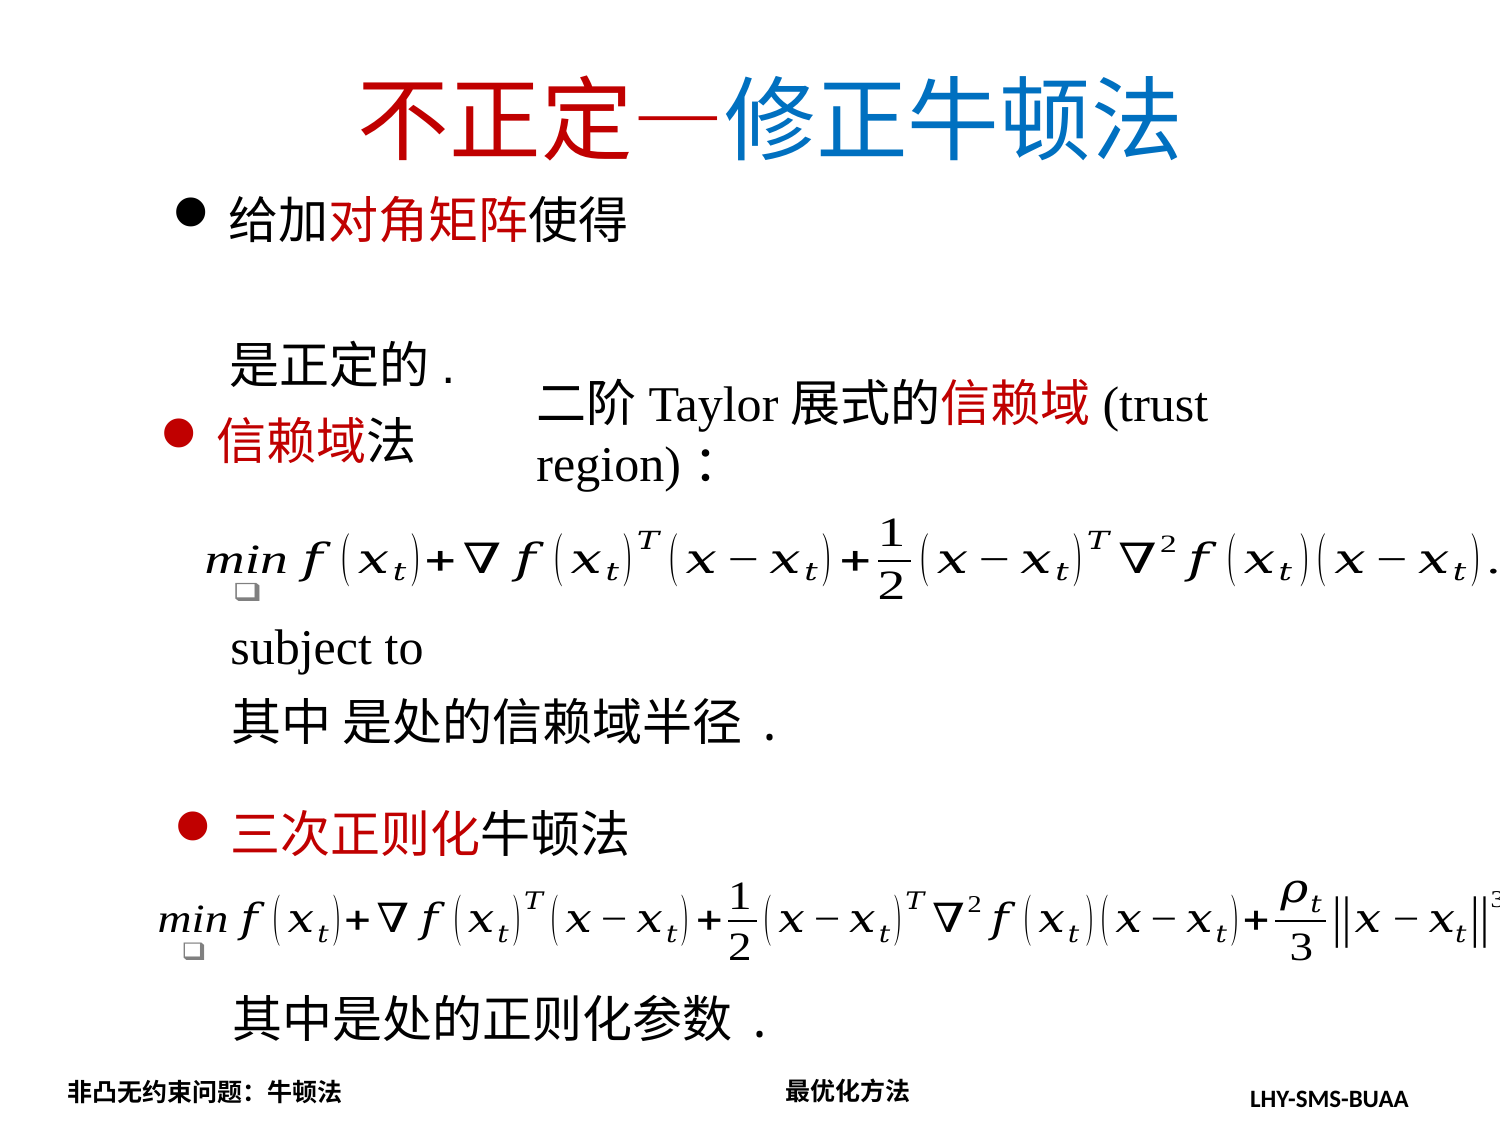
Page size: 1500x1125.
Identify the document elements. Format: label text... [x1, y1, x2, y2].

text_box 三次正则化牛顿法 [159, 795, 896, 865]
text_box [204, 509, 1500, 760]
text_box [157, 866, 1500, 1056]
text_box 信赖域法 [145, 402, 669, 478]
